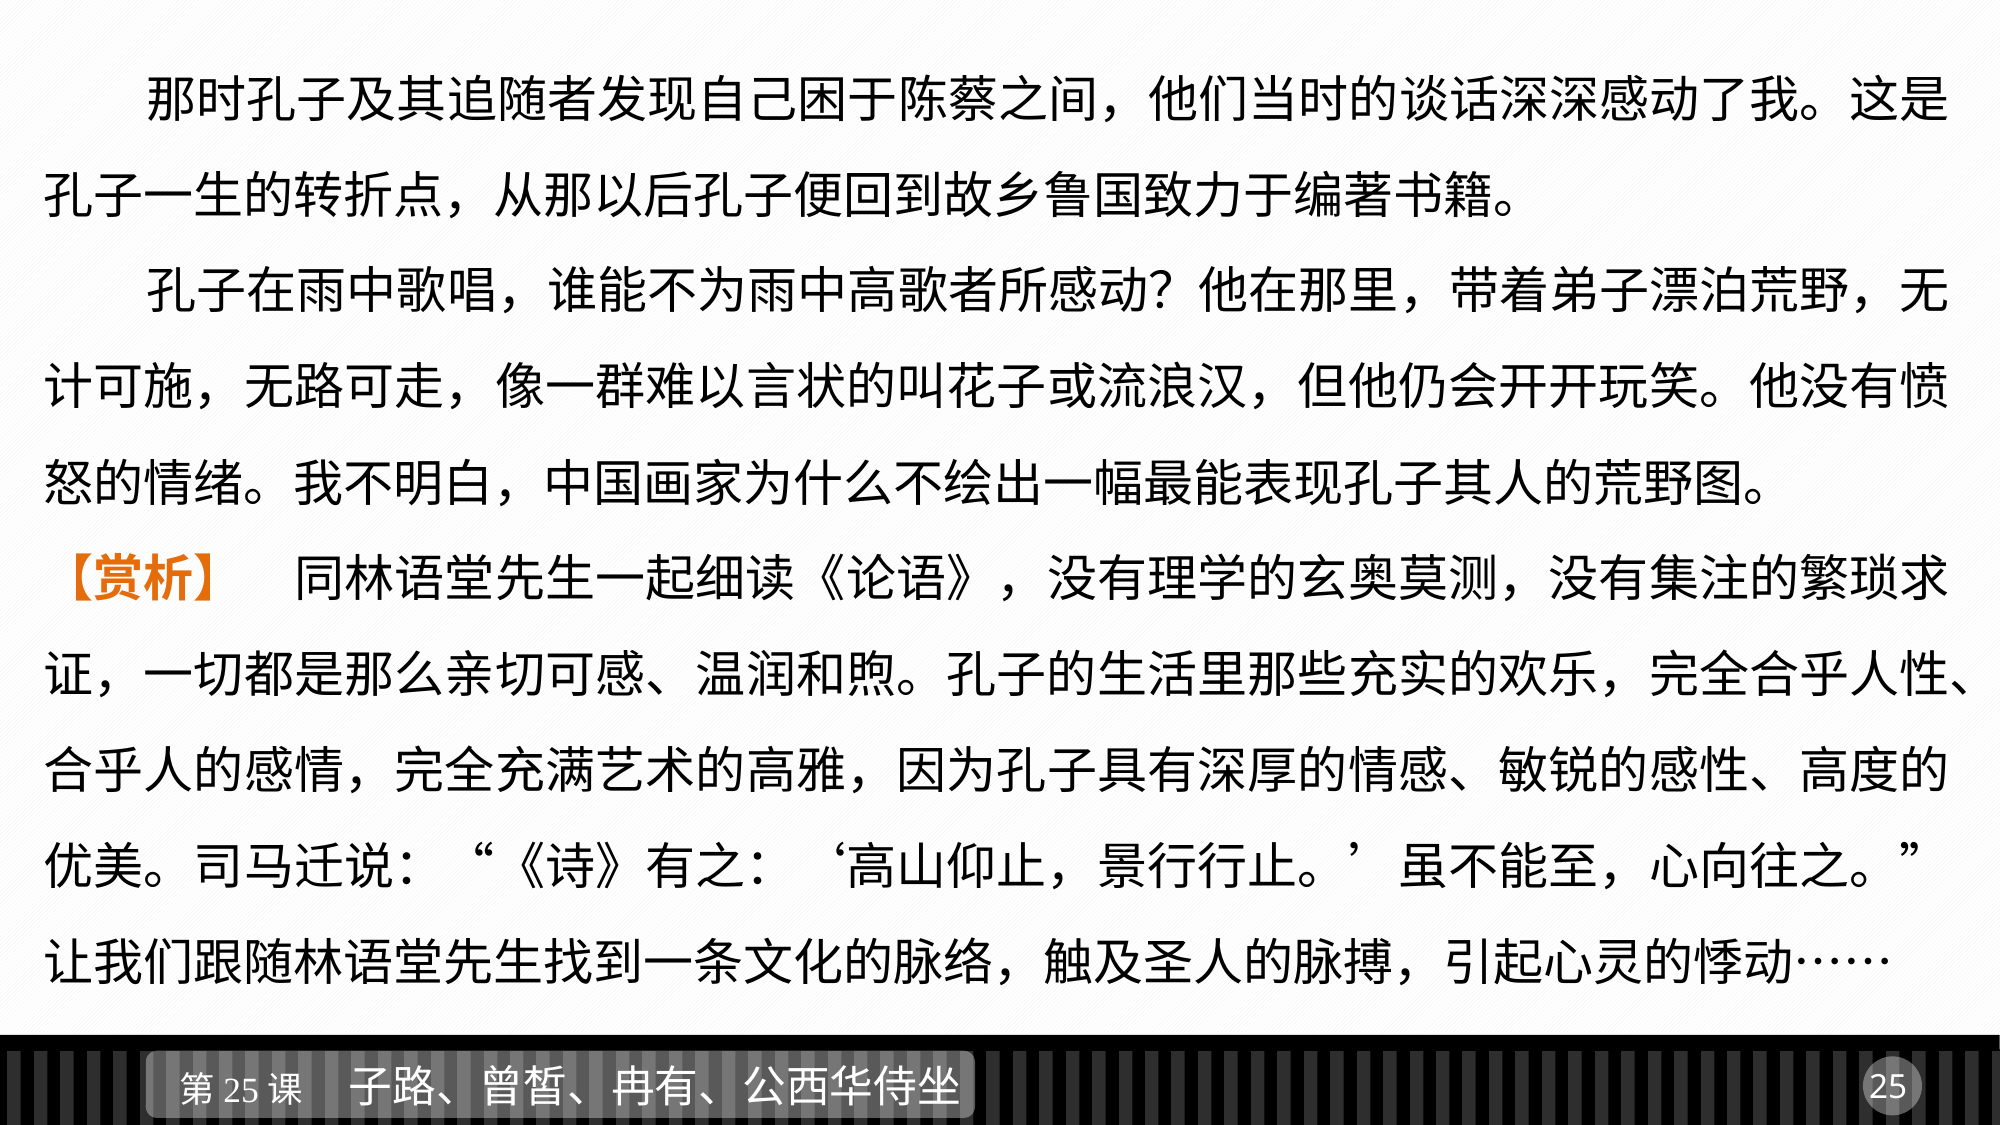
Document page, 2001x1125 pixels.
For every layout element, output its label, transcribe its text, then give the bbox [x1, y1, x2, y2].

text_box 那时孔子及其追随者发现自己困于陈蔡之间，他们当时的谈话深深感动了我。这是孔子一生的转折点，从那以后孔子便回到故乡鲁国致力于编著书籍。 孔子在雨中歌唱，谁能不为雨中高歌者所感动？他在那里，带着弟子漂泊荒野，无计可施，无路可走，像一群难以言状的叫花子或流浪汉，但他仍会开开玩笑。他没有愤怒的情绪。我不明白，中国画家为什么不绘出一幅最能表现孔子其人的荒野图。 【赏析】 同林语堂先生一起细读《论语》，没有理学的玄奥莫测，没有集注的繁琐求证，一切都是那么亲切可感、温润和煦。孔子的生活里那些充实的欢乐，完全合乎人性、合乎人的感情，完全充满艺术的高雅，因为孔子具有深厚的情感、敏锐的感性、高度的优美。司马迁说：“《诗》有之：‘高山仰止，景行行止。’虽不能至，心向往之。”让我们跟随林语堂先生找到一条文化的脉络，触及圣人的脉搏，引起心灵的悸动…… [28, 23, 1965, 999]
